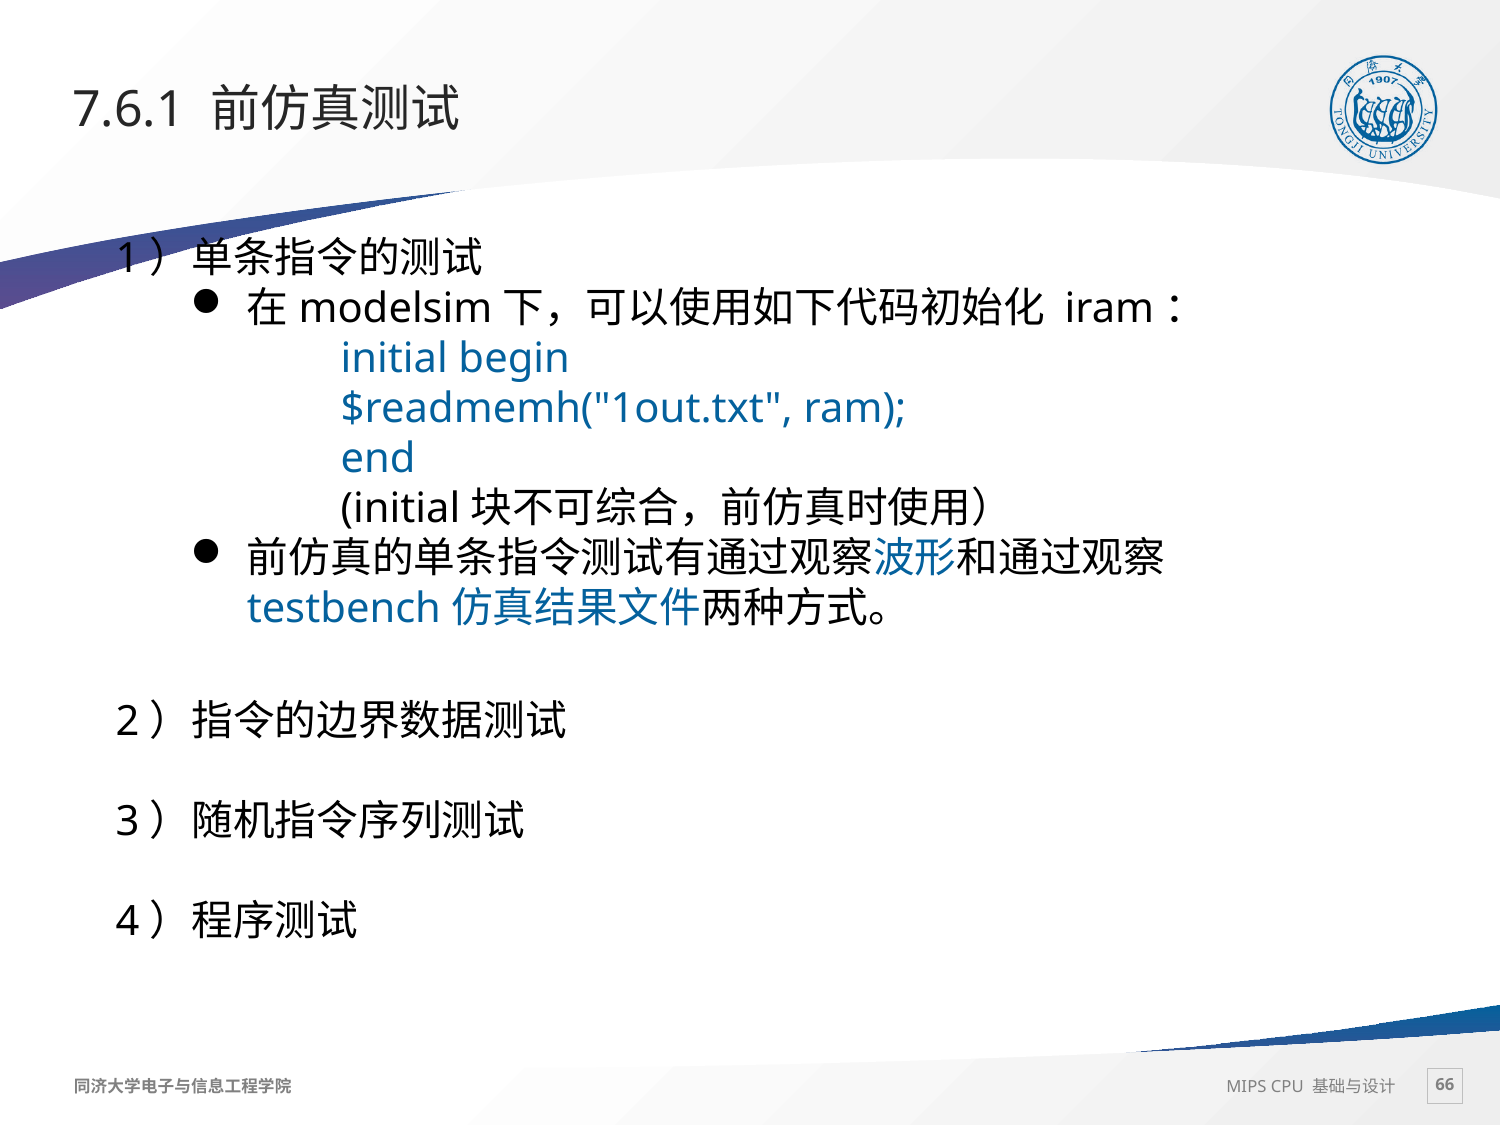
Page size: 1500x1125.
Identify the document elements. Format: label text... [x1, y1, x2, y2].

title 7.6.1 前仿真测试 [60, 64, 1411, 164]
text_box 1）单条指令的测试 在modelsim下，可以使用如下代码初始化 iram： initial begin $readmemh("1out.txt", ram); end (initial块不可综合，前仿真时使用） 前仿真的单条指令测试有通过观察波形和通过观察testbench仿真结果文件两种方式。 [100, 223, 1323, 639]
picture [1319, 40, 1462, 184]
text_box 2）指令的边界数据测试 3）随机指令序列测试 4）程序测试 [100, 686, 1323, 952]
